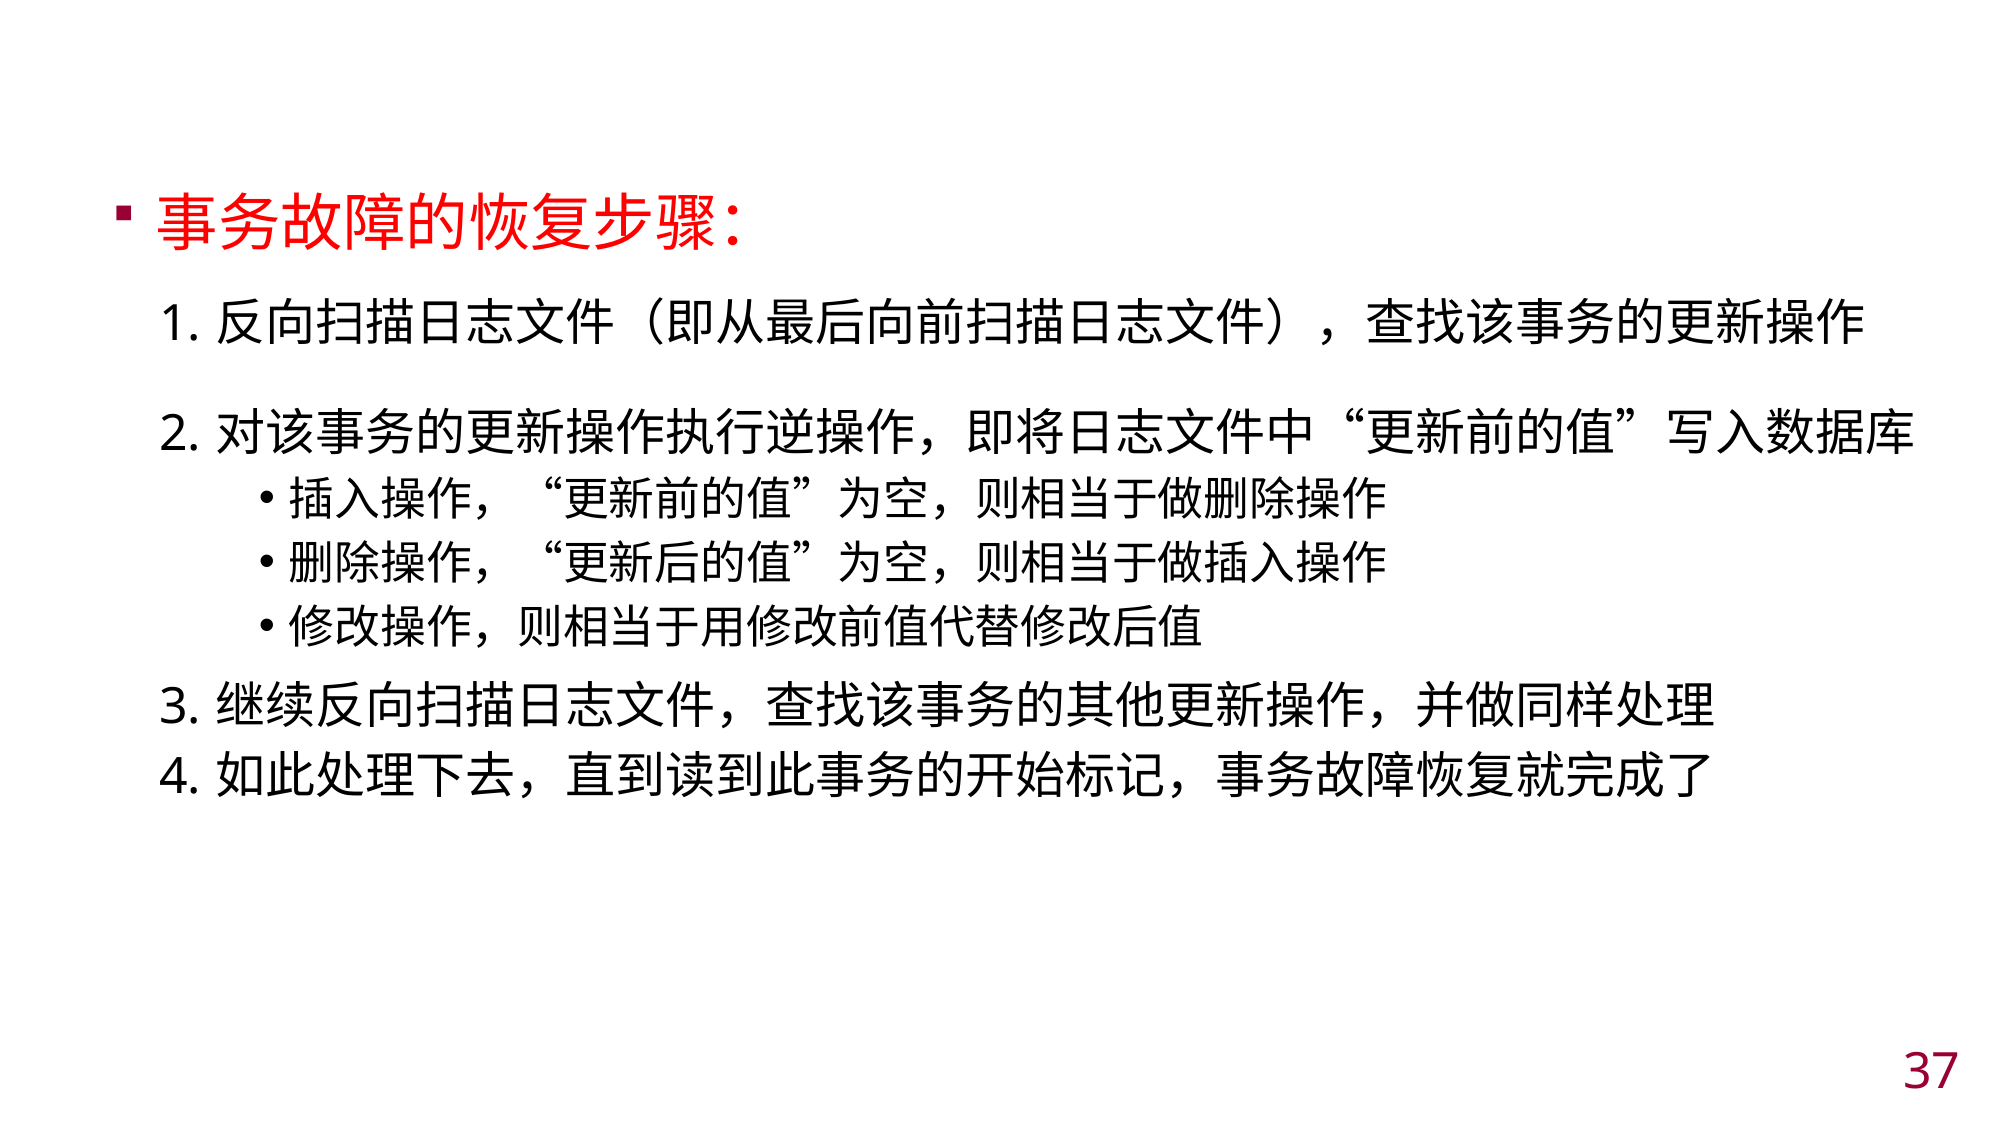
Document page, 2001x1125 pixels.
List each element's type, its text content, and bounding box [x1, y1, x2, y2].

list 事务故障的恢复步骤： 反向扫描日志文件（即从最后向前扫描日志文件），查找该事务的更新操作 对该事务的更新操作执行逆操作，即将日志文件中“更新前的值”写入数据库 插入操作，“更新前的值”为空，则相当于做删除操作 删除操作，“更新后的值”为空，则相当于做插入操作 修改操作，则相当于用修改前值代替修改后值 继续反向扫描日志文件，查找该事务的其他更新操作，并做同样处理 如此处理下去，直到读到此事务的开始标记，事务故障恢复就完成了 [97, 174, 1938, 1073]
slide_number 36 [1550, 1048, 1975, 1096]
